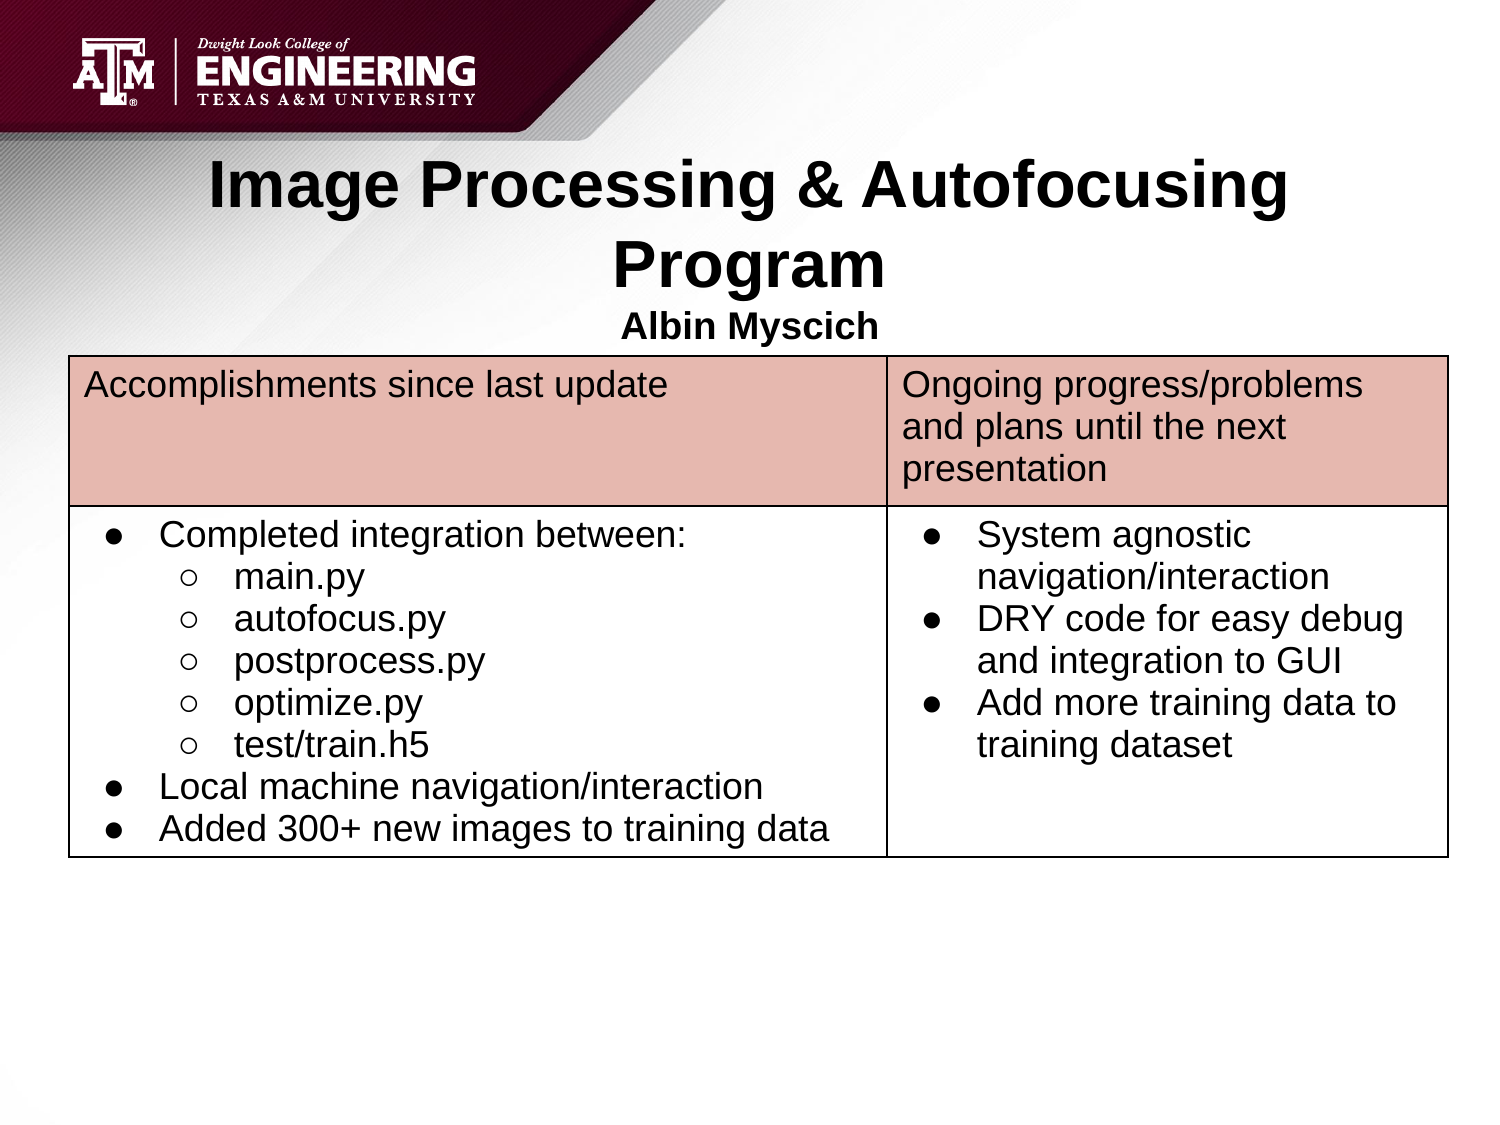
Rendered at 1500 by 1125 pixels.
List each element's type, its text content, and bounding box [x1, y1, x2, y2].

title Image Processing & Autofocusing Program Albin Myscich [75, 223, 1425, 355]
table_cell Completed integration between: main.py autofocus.py postprocess.py optimize.py test/train.h5 Local machine navigation/interaction Added 300+ new images to training data [70, 507, 886, 856]
table_cell System agnostic navigation/interaction DRY code for easy debug and integration to GUI Add more training data to training dataset [888, 507, 1447, 856]
table_header Ongoing progress/problems and plans until the next presentation [888, 357, 1447, 505]
picture [0, 0, 1500, 1125]
table_header Accomplishments since last update [70, 357, 886, 505]
